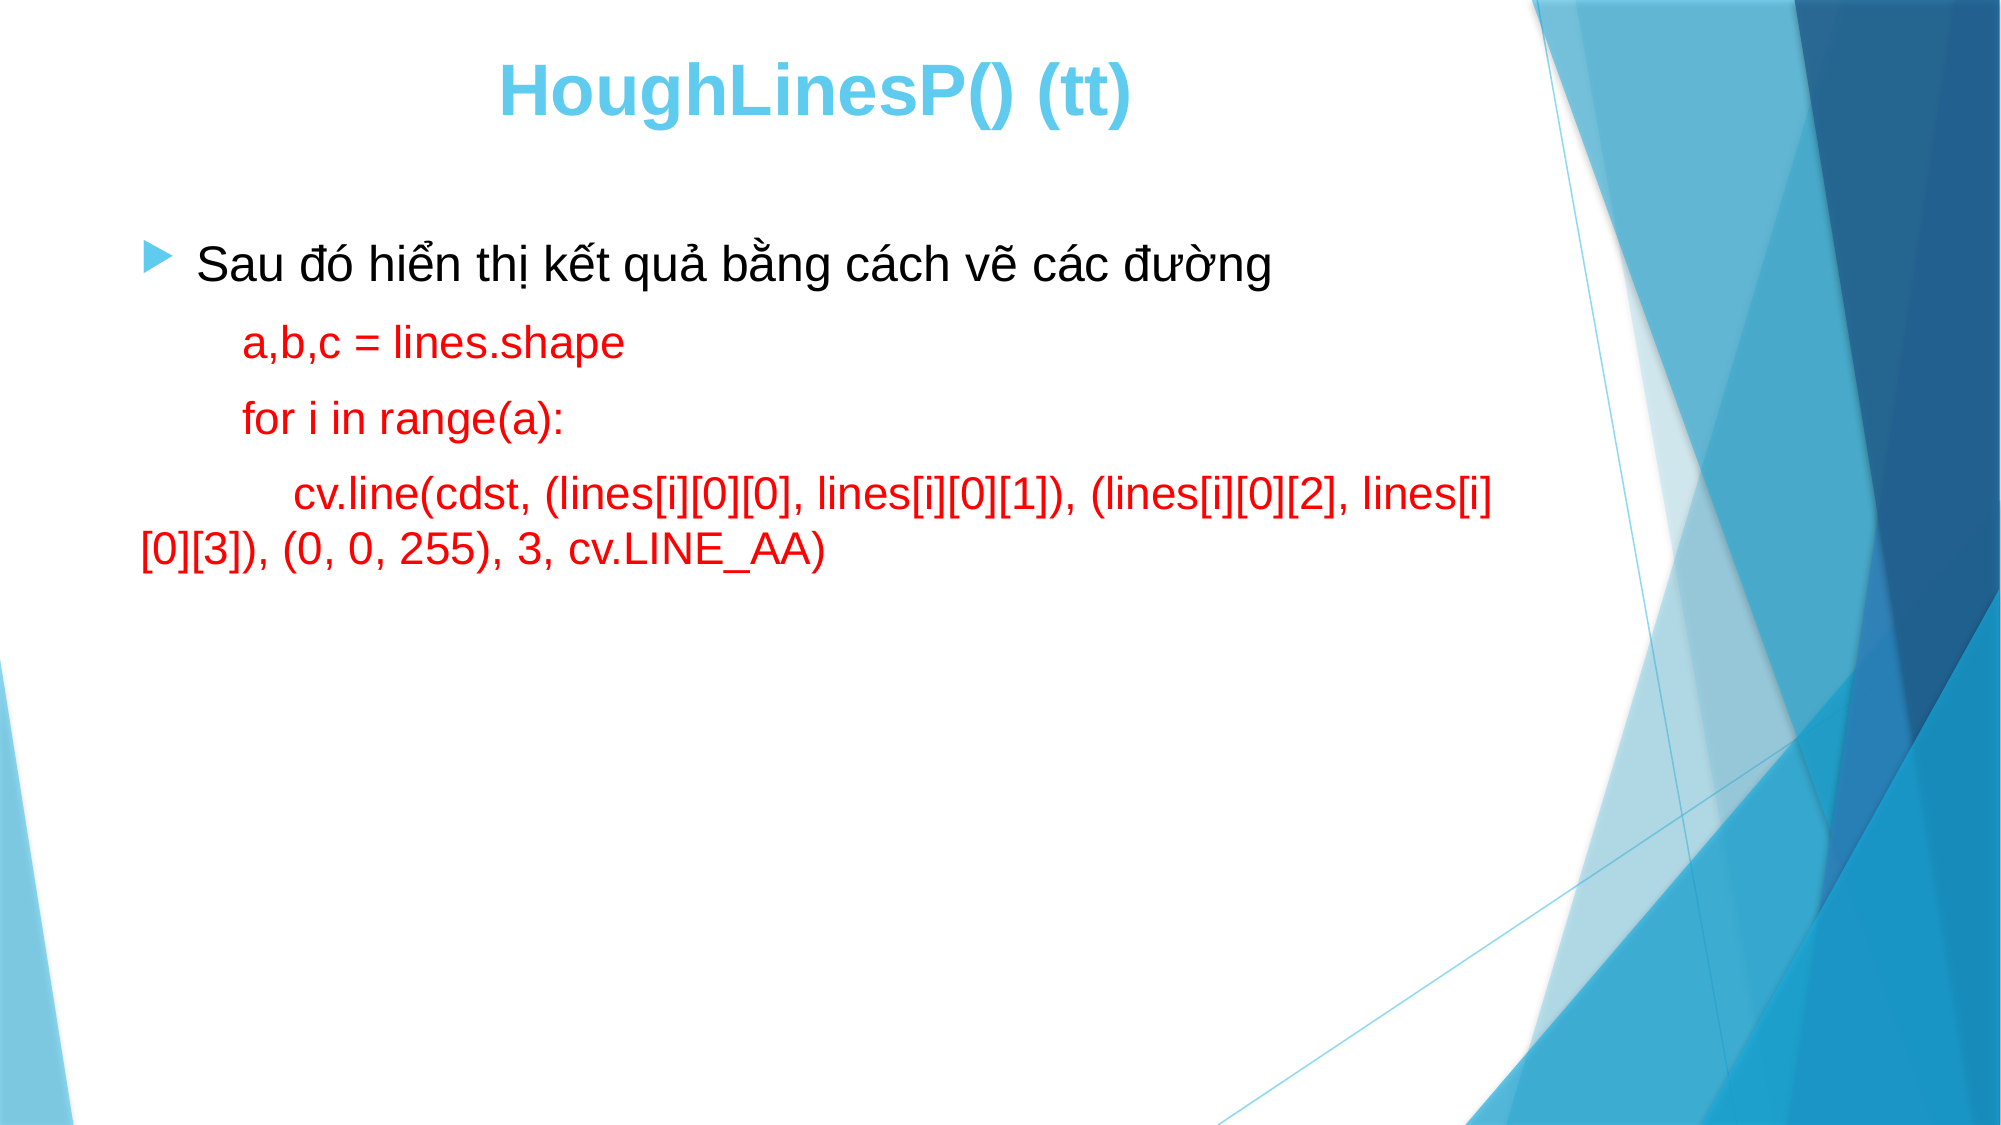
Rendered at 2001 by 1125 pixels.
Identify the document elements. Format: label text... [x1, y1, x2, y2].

title HoughLinesP() (tt) [111, 34, 1522, 252]
list Sau đó hiển thị kết quả bằng cách vẽ các đường a,b,c = lines.shape for i in range(a): cv.line(cdst, (lines[i][0][0], lines[i][0][1]), (lines[i][0][2], lines[i][0][3]), (0, 0, 255), 3, cv.LINE_AA) [125, 224, 1536, 861]
